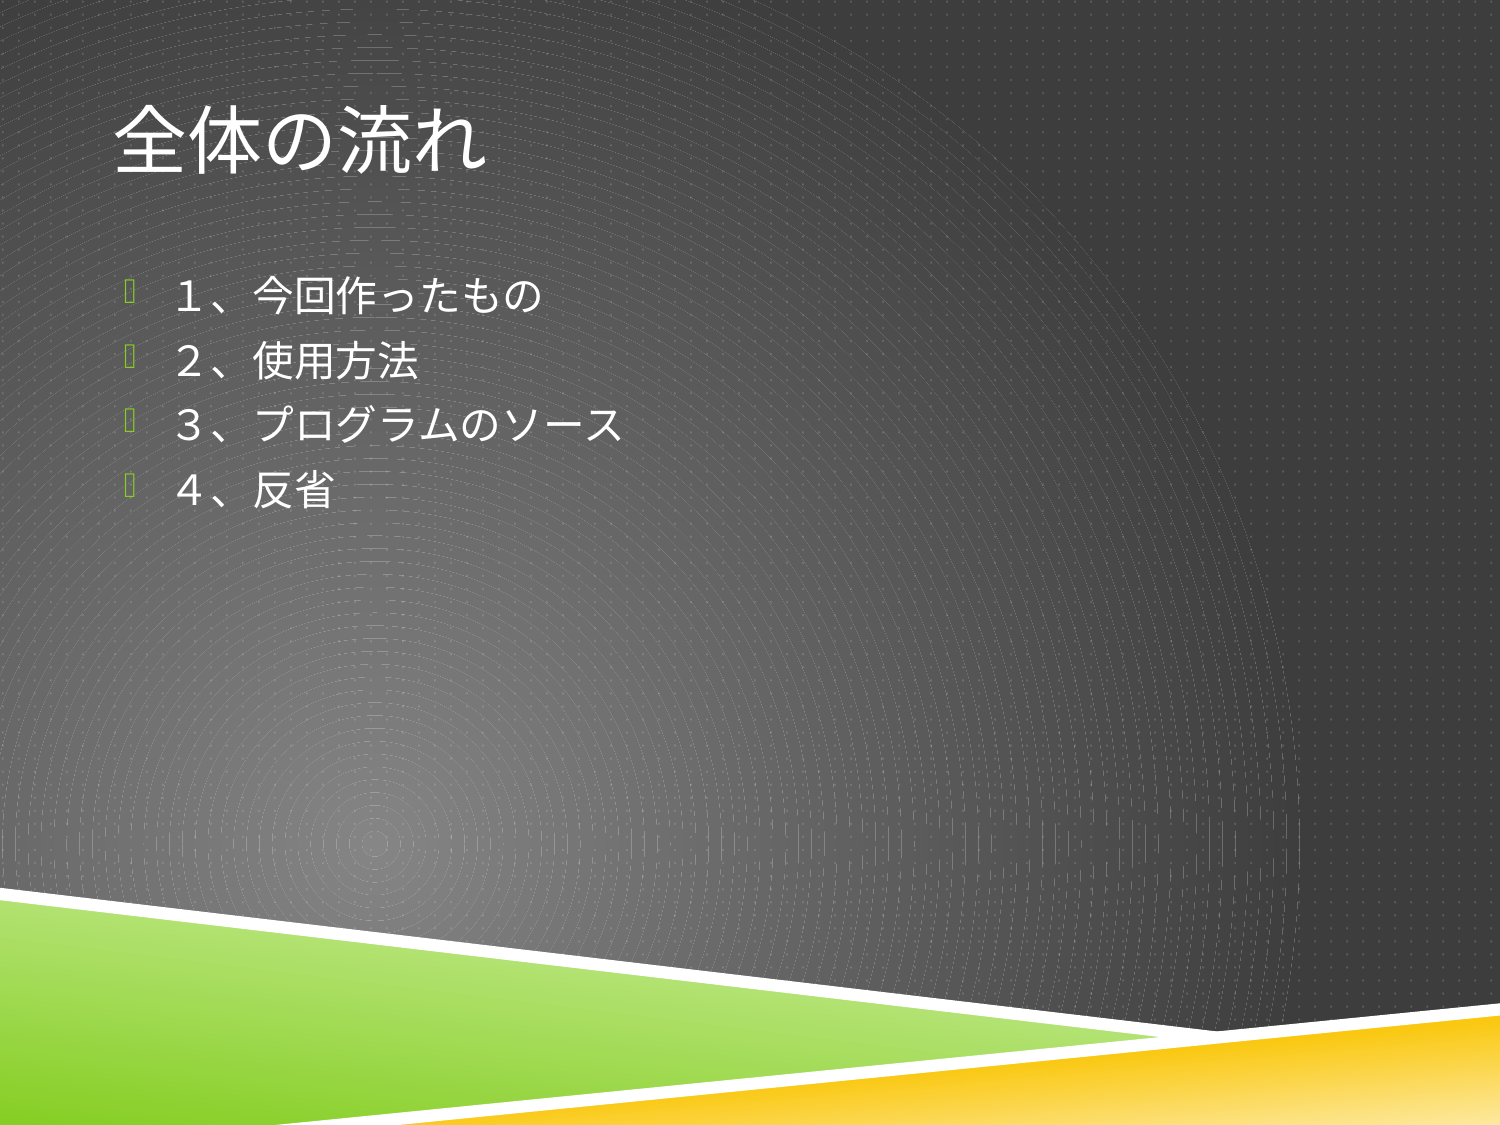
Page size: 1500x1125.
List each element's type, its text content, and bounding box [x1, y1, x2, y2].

title 全体の流れ [112, 45, 1388, 233]
list １、今回作ったもの ２、使用方法 ３、プログラムのソース ４、反省 [112, 262, 1388, 875]
